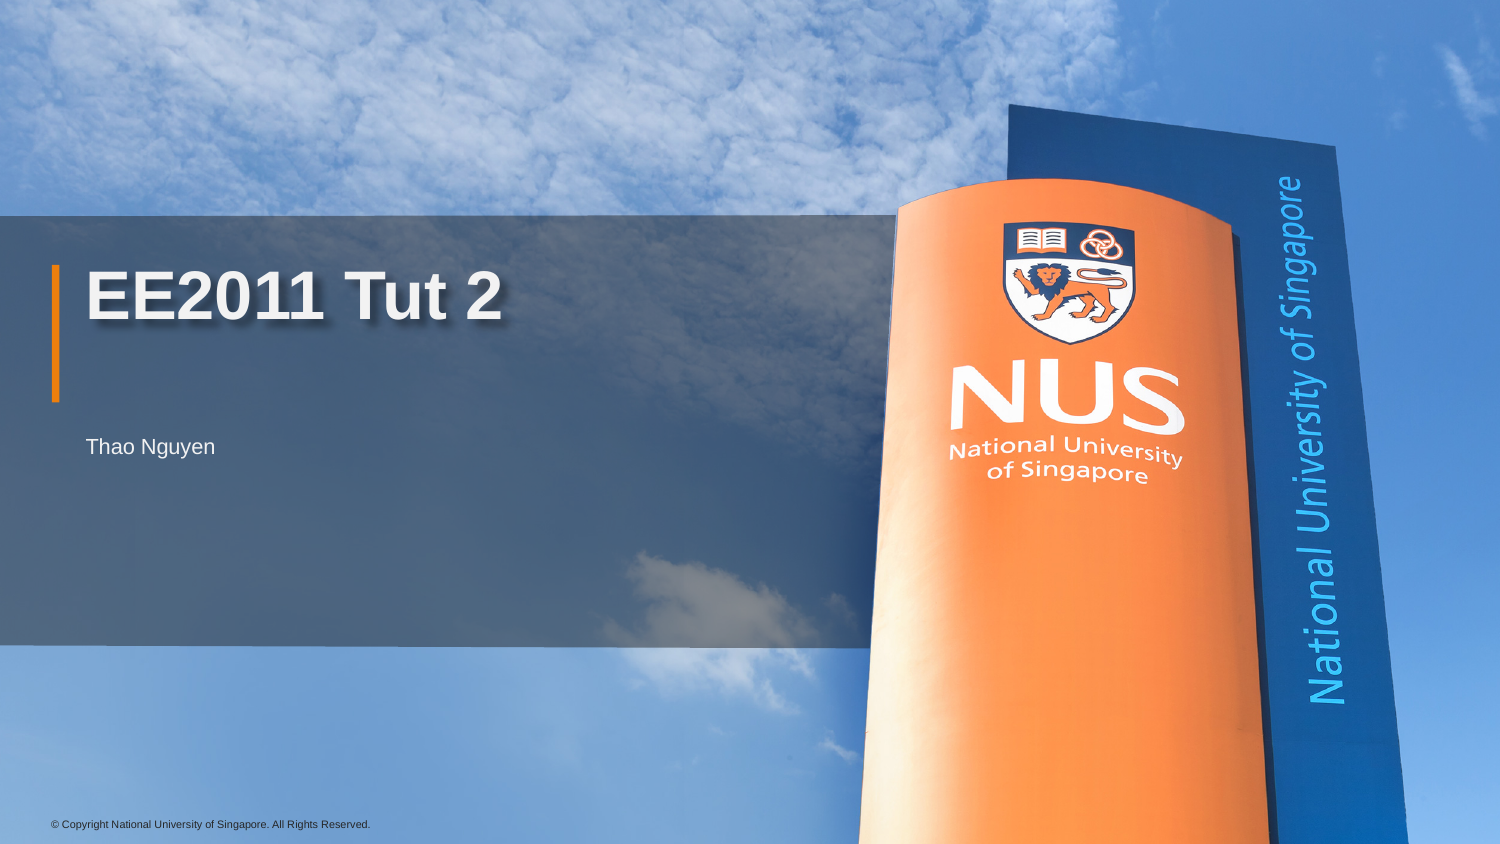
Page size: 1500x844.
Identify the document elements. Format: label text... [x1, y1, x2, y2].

title EE2011 Tut 2 [70, 252, 614, 427]
subtitle Thao Nguyen [70, 427, 830, 632]
text_box [51, 264, 60, 403]
picture [0, 0, 1500, 844]
